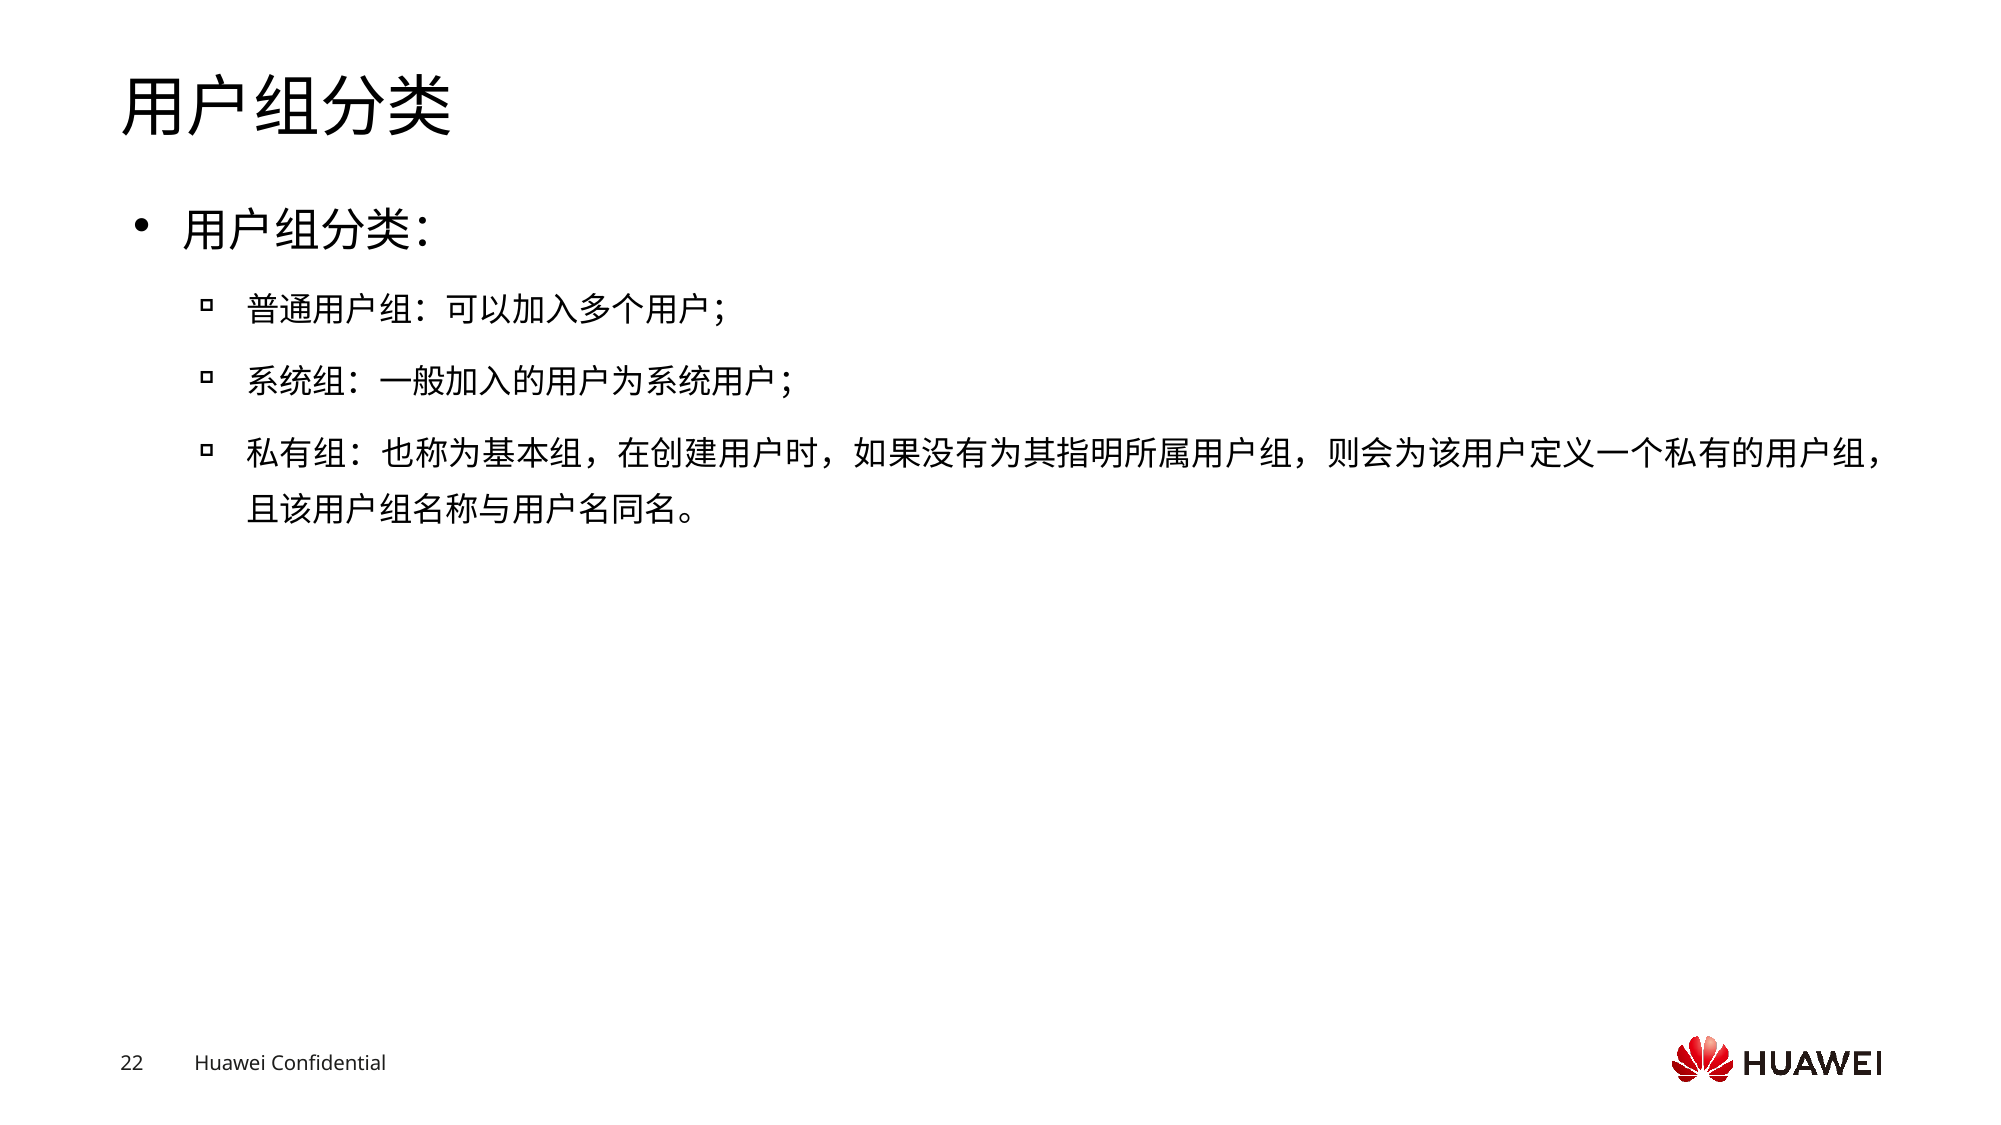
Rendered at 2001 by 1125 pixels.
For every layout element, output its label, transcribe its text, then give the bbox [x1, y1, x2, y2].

list 用户组分类： 普通用户组：可以加入多个用户； 系统组：一般加入的用户为系统用户； 私有组：也称为基本组，在创建用户时，如果没有为其指明所属用户组，则会为该用户定义一个私有的用户组，且该用户组名称与用户名同名。 [119, 171, 1881, 973]
picture [1672, 1036, 1881, 1082]
title 用户组分类 [120, 73, 1880, 154]
